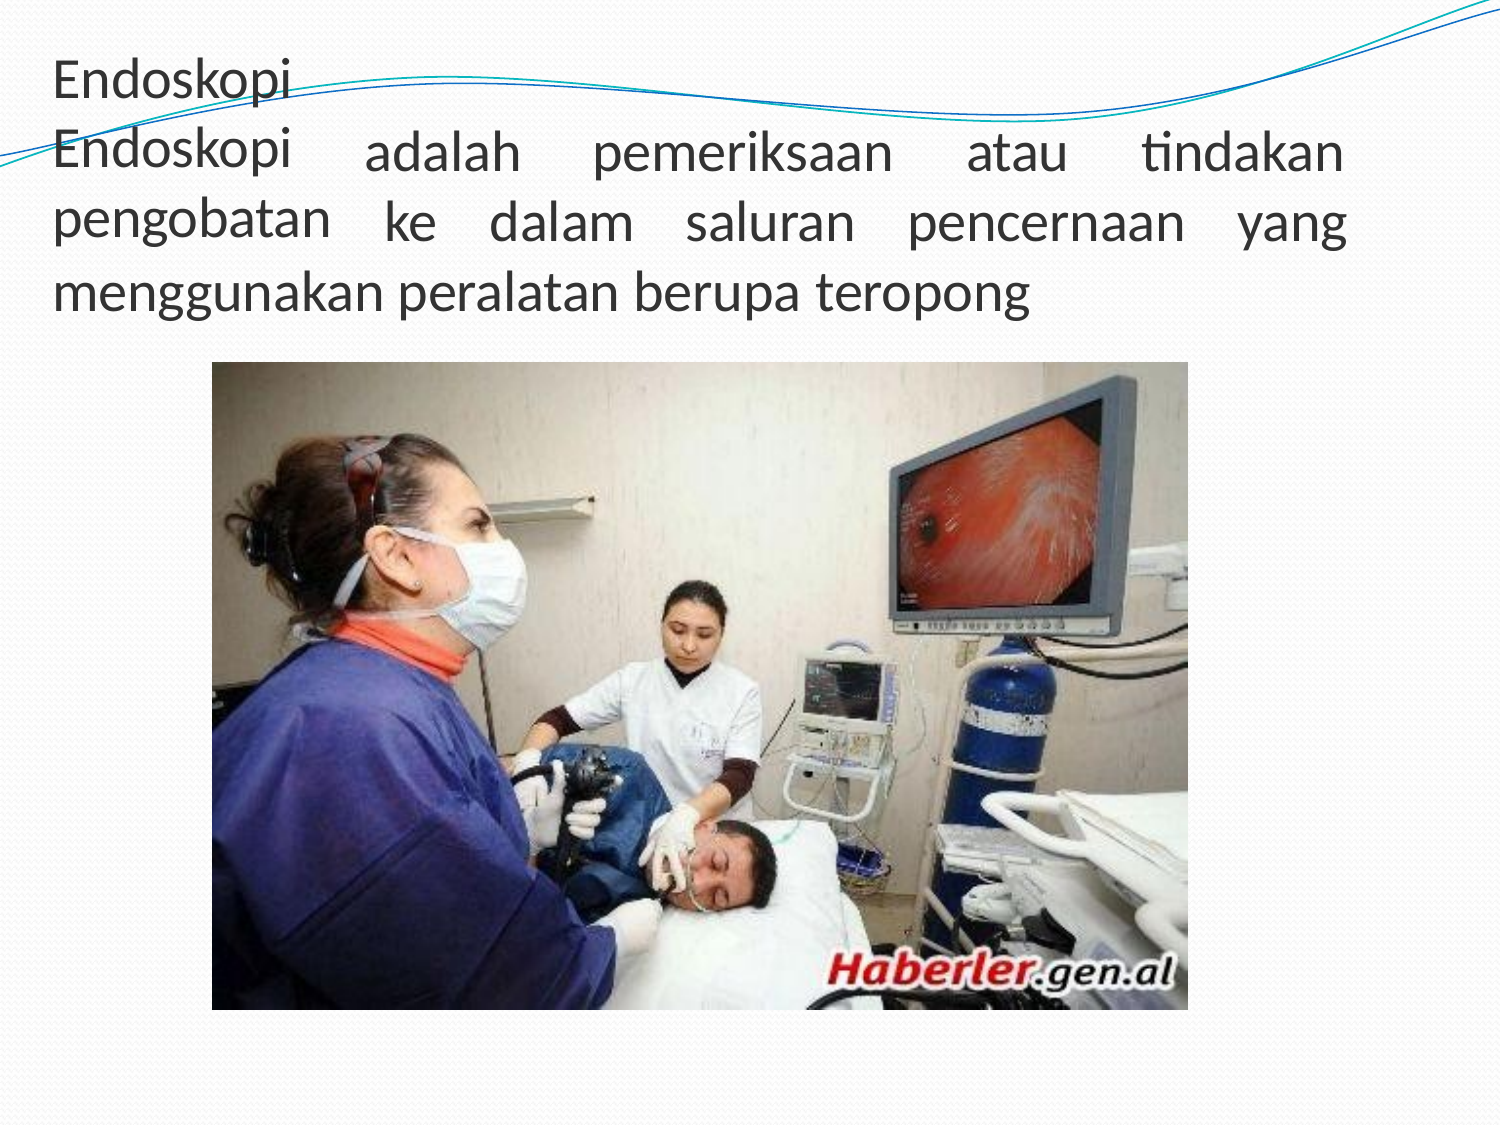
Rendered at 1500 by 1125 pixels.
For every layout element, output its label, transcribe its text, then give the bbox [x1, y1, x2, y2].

text_box atau [964, 110, 1074, 180]
text_box menggunakan peralatan berupa teropong [50, 251, 1041, 324]
text_box Endoskopi Endoskopi pengobatan [50, 41, 338, 251]
picture [212, 362, 1188, 1011]
text_box pemeriksaan [590, 110, 899, 180]
text_box tindakan [1138, 110, 1350, 180]
text_box ke dalam saluran pencernaan yang [382, 180, 1350, 253]
text_box adalah [362, 110, 526, 183]
